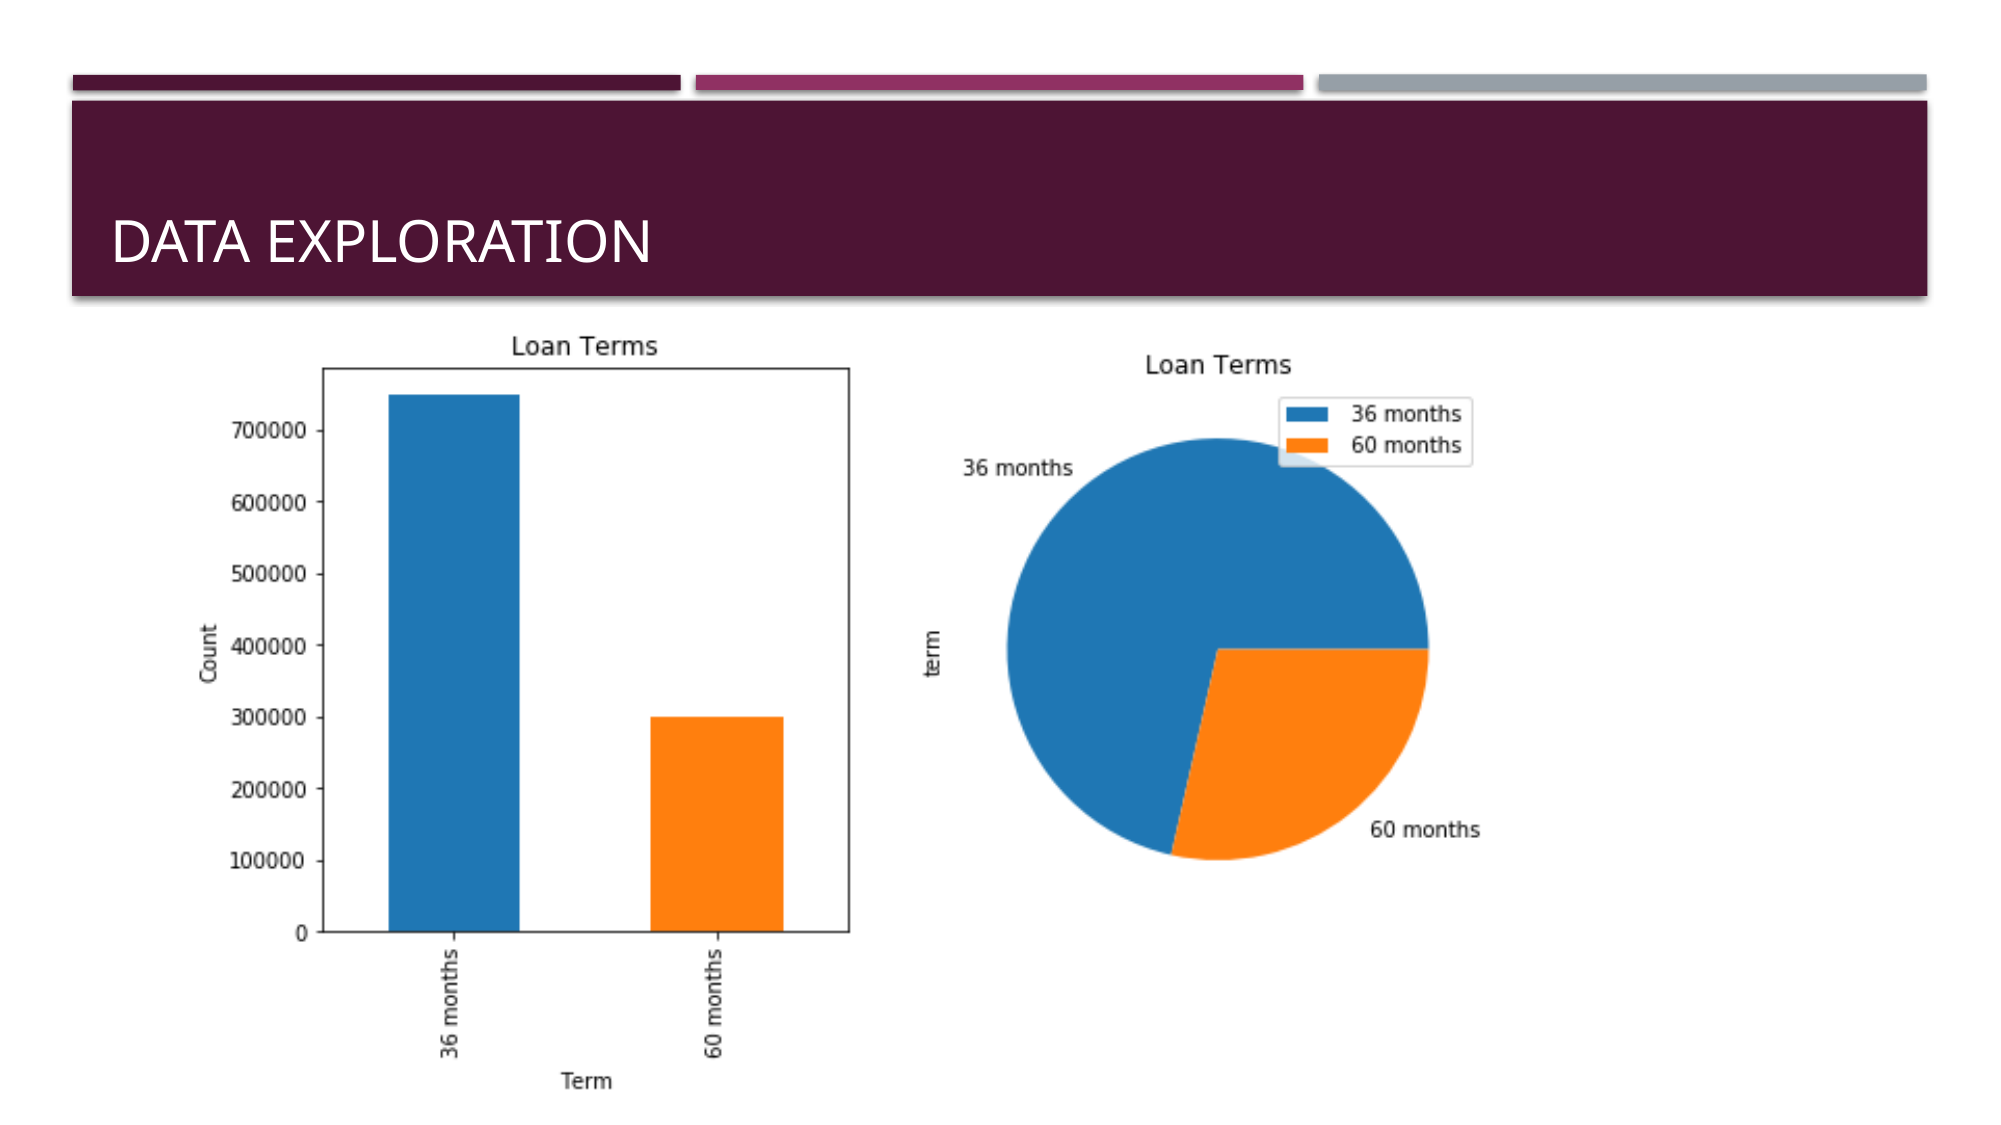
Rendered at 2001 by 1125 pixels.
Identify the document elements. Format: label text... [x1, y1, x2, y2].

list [171, 311, 1528, 1104]
title Data exploration [95, 115, 1905, 282]
